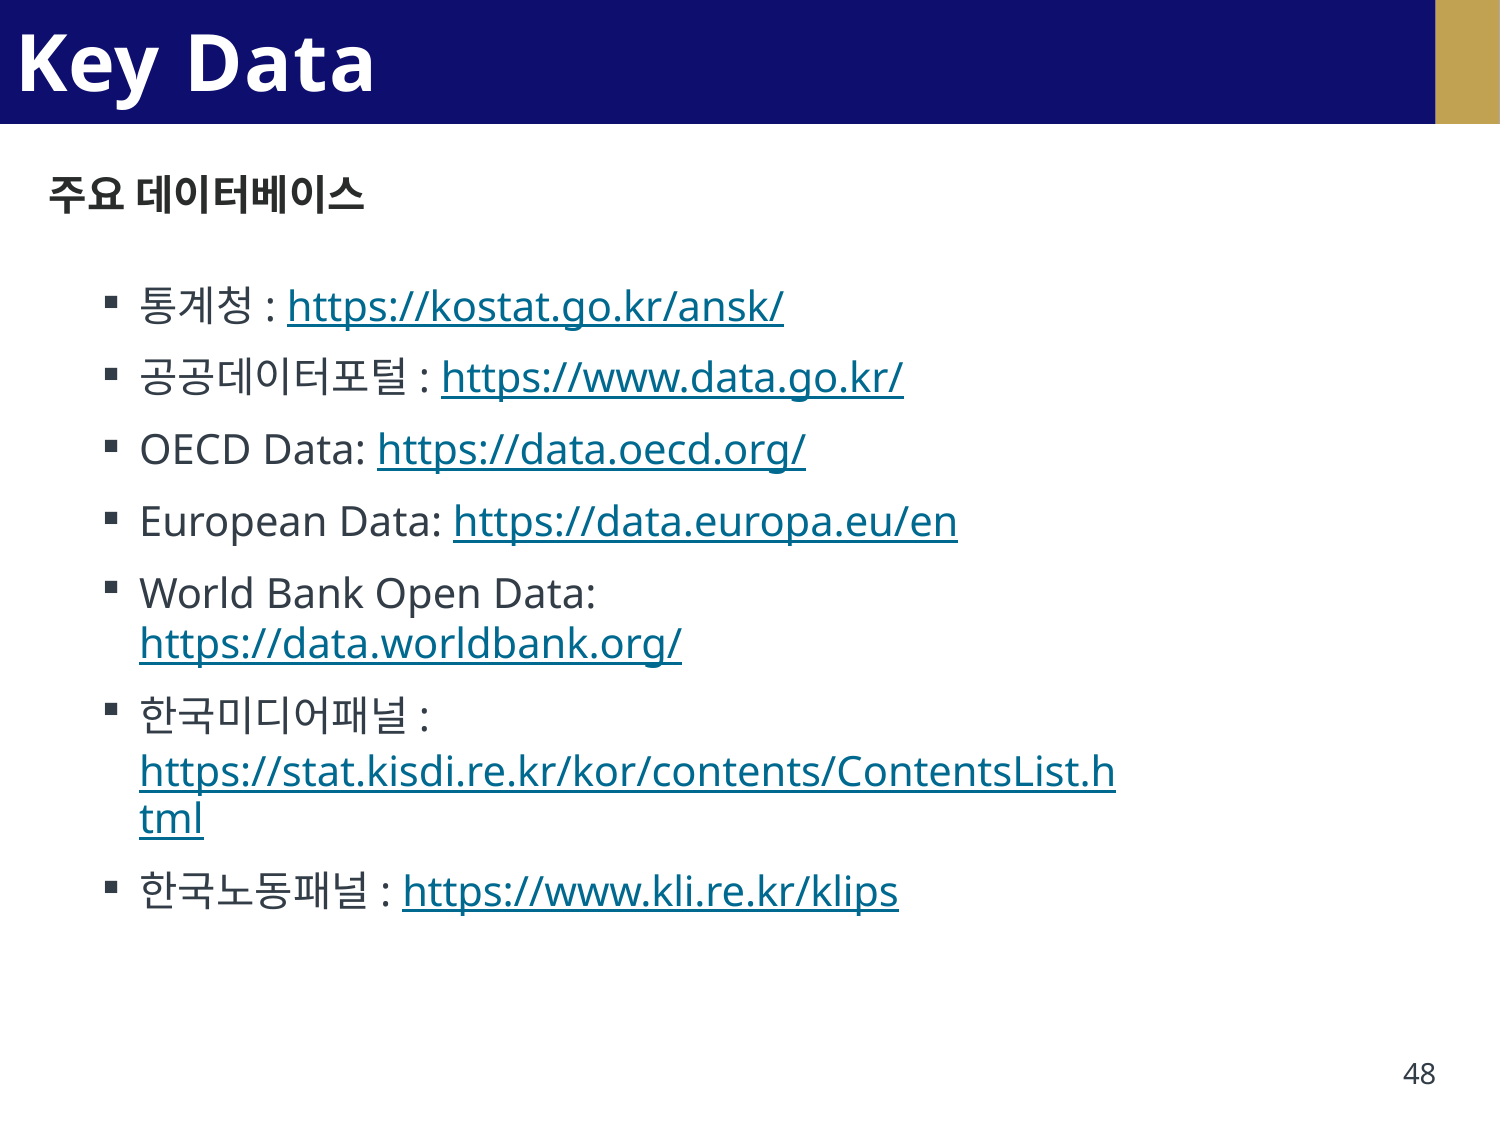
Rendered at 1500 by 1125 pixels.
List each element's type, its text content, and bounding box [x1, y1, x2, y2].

text_box 주요 데이터베이스 통계청: https://kostat.go.kr/ansk/ 공공데이터포털: https://www.data.go.kr/ OECD Data: https://data.oecd.org/ European Data: https://data.europa.eu/en World Bank Open Data: https://data.worldbank.org/ 한국미디어패널: https://stat.kisdi.re.kr/kor/contents/ContentsList.html 한국노동패널: https://www.kli.re.kr/klips [46, 166, 1130, 874]
text_box 48 [1401, 1050, 1438, 1090]
title Key Data Sources [12, 10, 706, 203]
